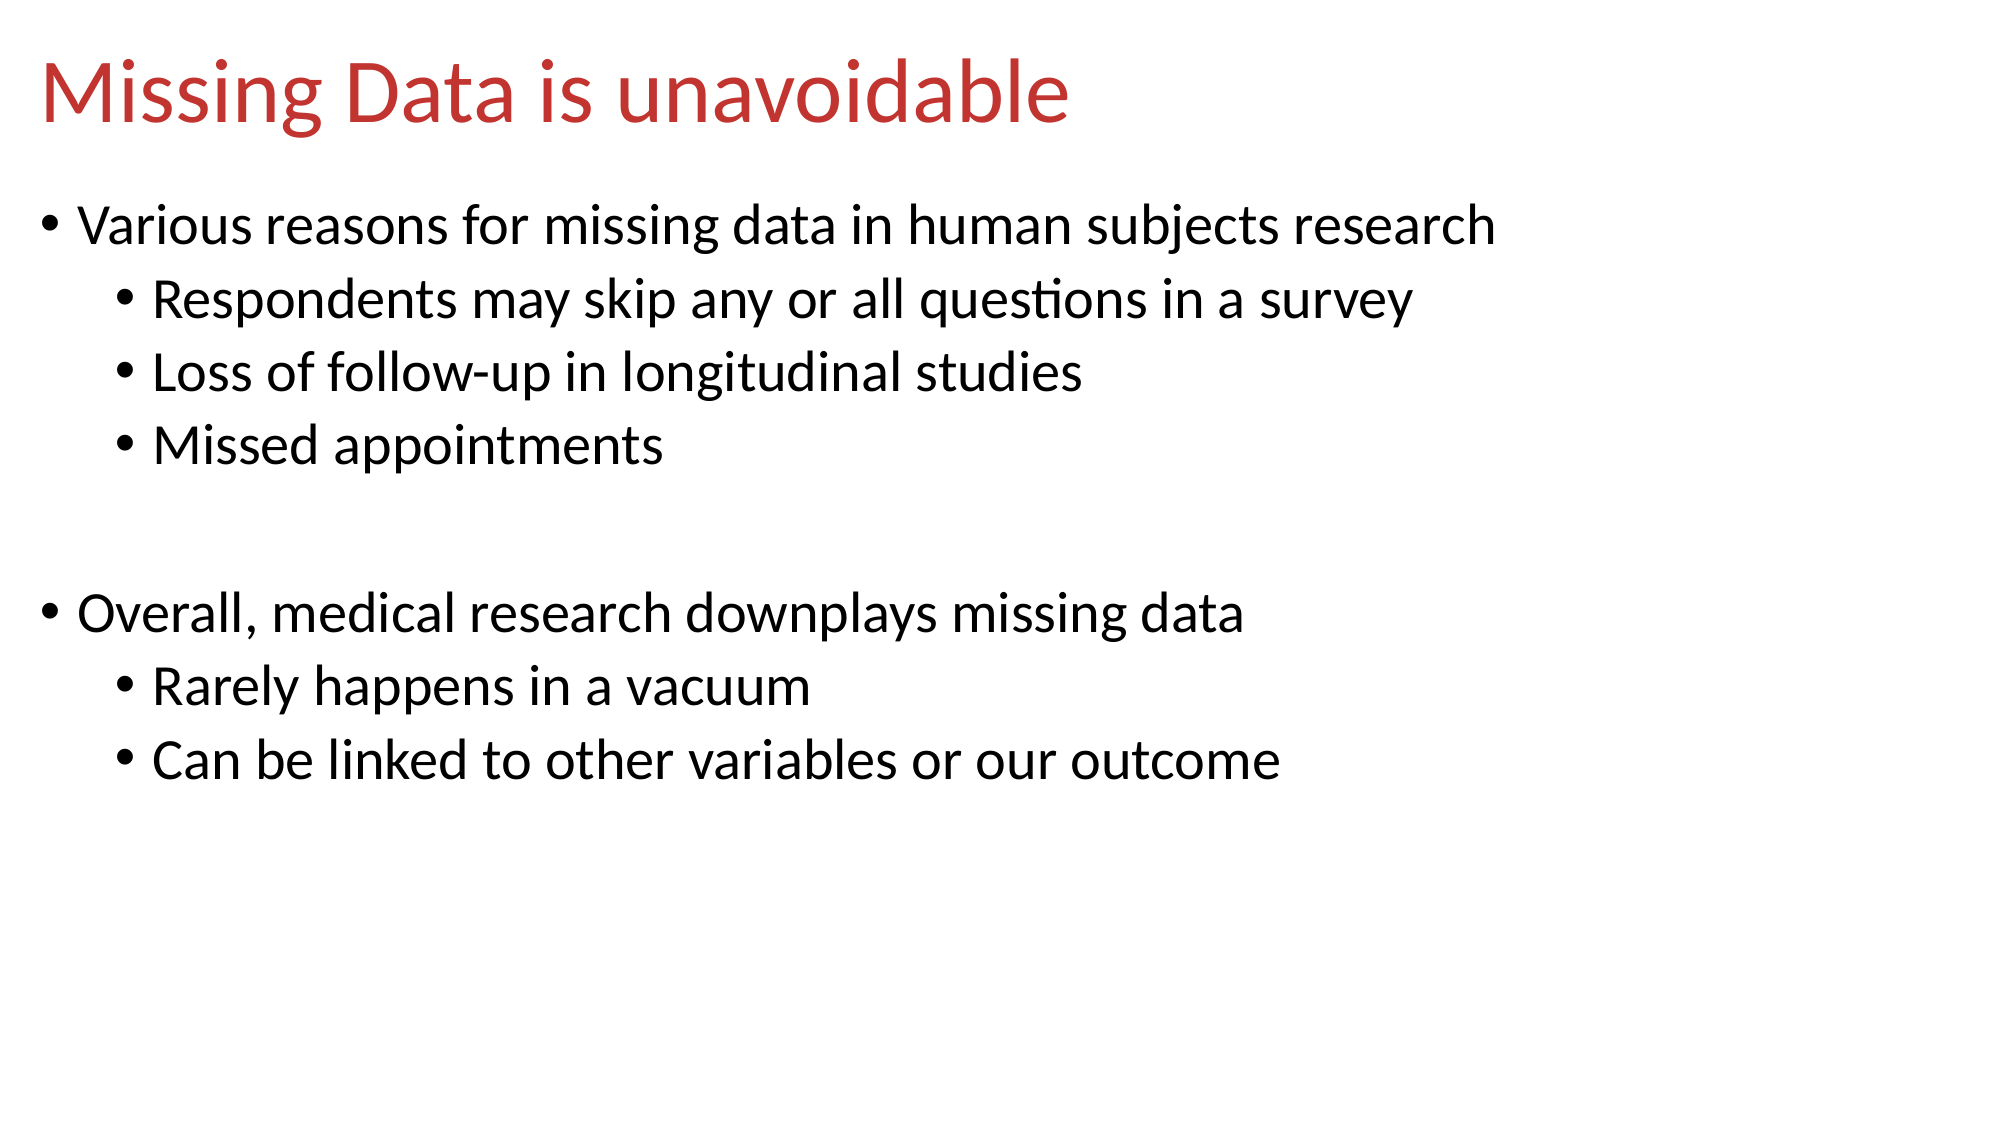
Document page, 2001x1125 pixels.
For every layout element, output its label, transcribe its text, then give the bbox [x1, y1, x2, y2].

title Missing Data is unavoidable [24, 24, 1975, 163]
list Various reasons for missing data in human subjects research Respondents may skip any or all questions in a survey Loss of follow-up in longitudinal studies Missed appointments Overall, medical research downplays missing data Rarely happens in a vacuum Can be linked to other variables or our outcome [24, 187, 1714, 1075]
